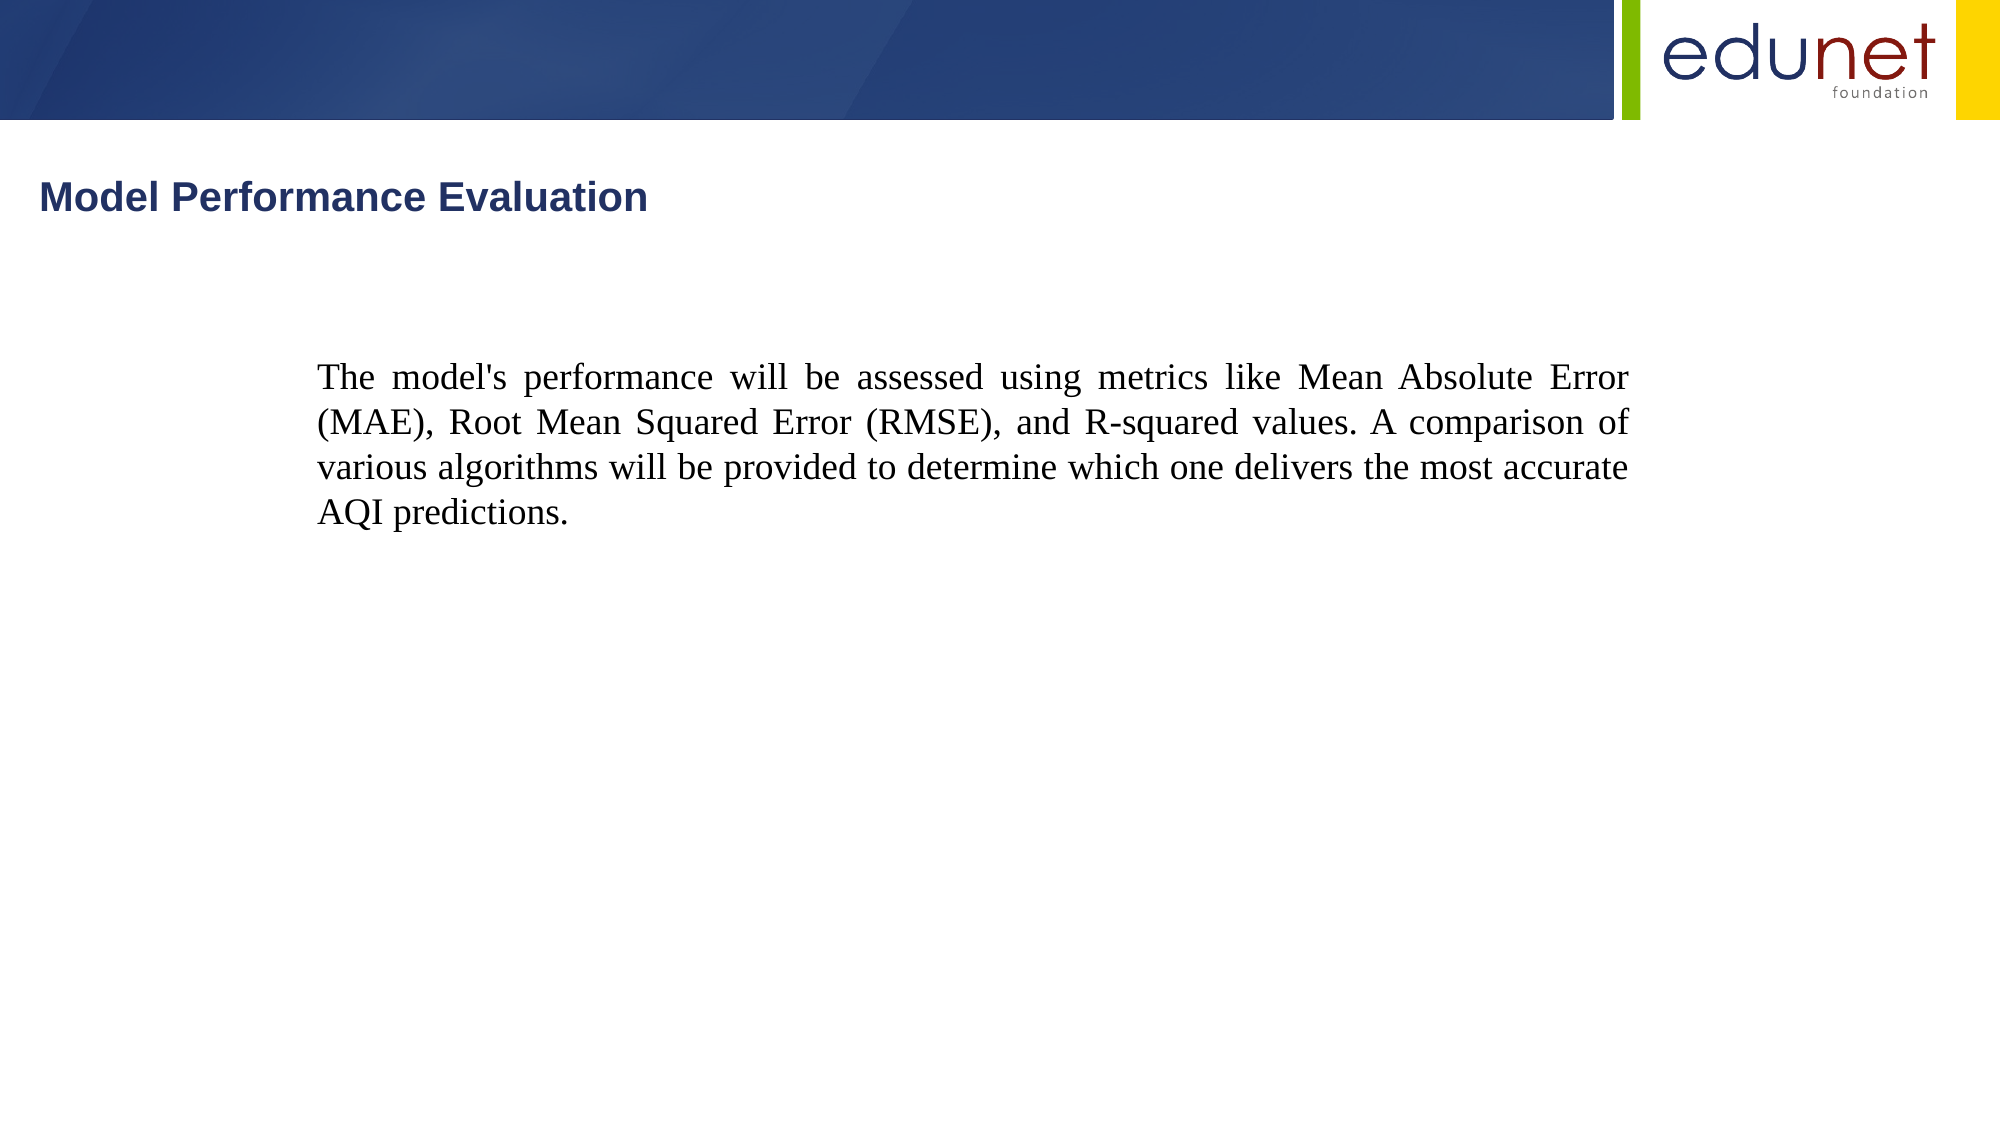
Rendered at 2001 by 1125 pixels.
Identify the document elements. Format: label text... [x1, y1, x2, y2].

picture [1652, 12, 1948, 108]
text_box Model Performance Evaluation [24, 162, 1026, 227]
text_box The model's performance will be assessed using metrics like Mean Absolute Error (MAE), Root Mean Squared Error (RMSE), and R-squared values. A comparison of various algorithms will be provided to determine which one delivers the most accurate AQI predictions. [302, 344, 1646, 540]
